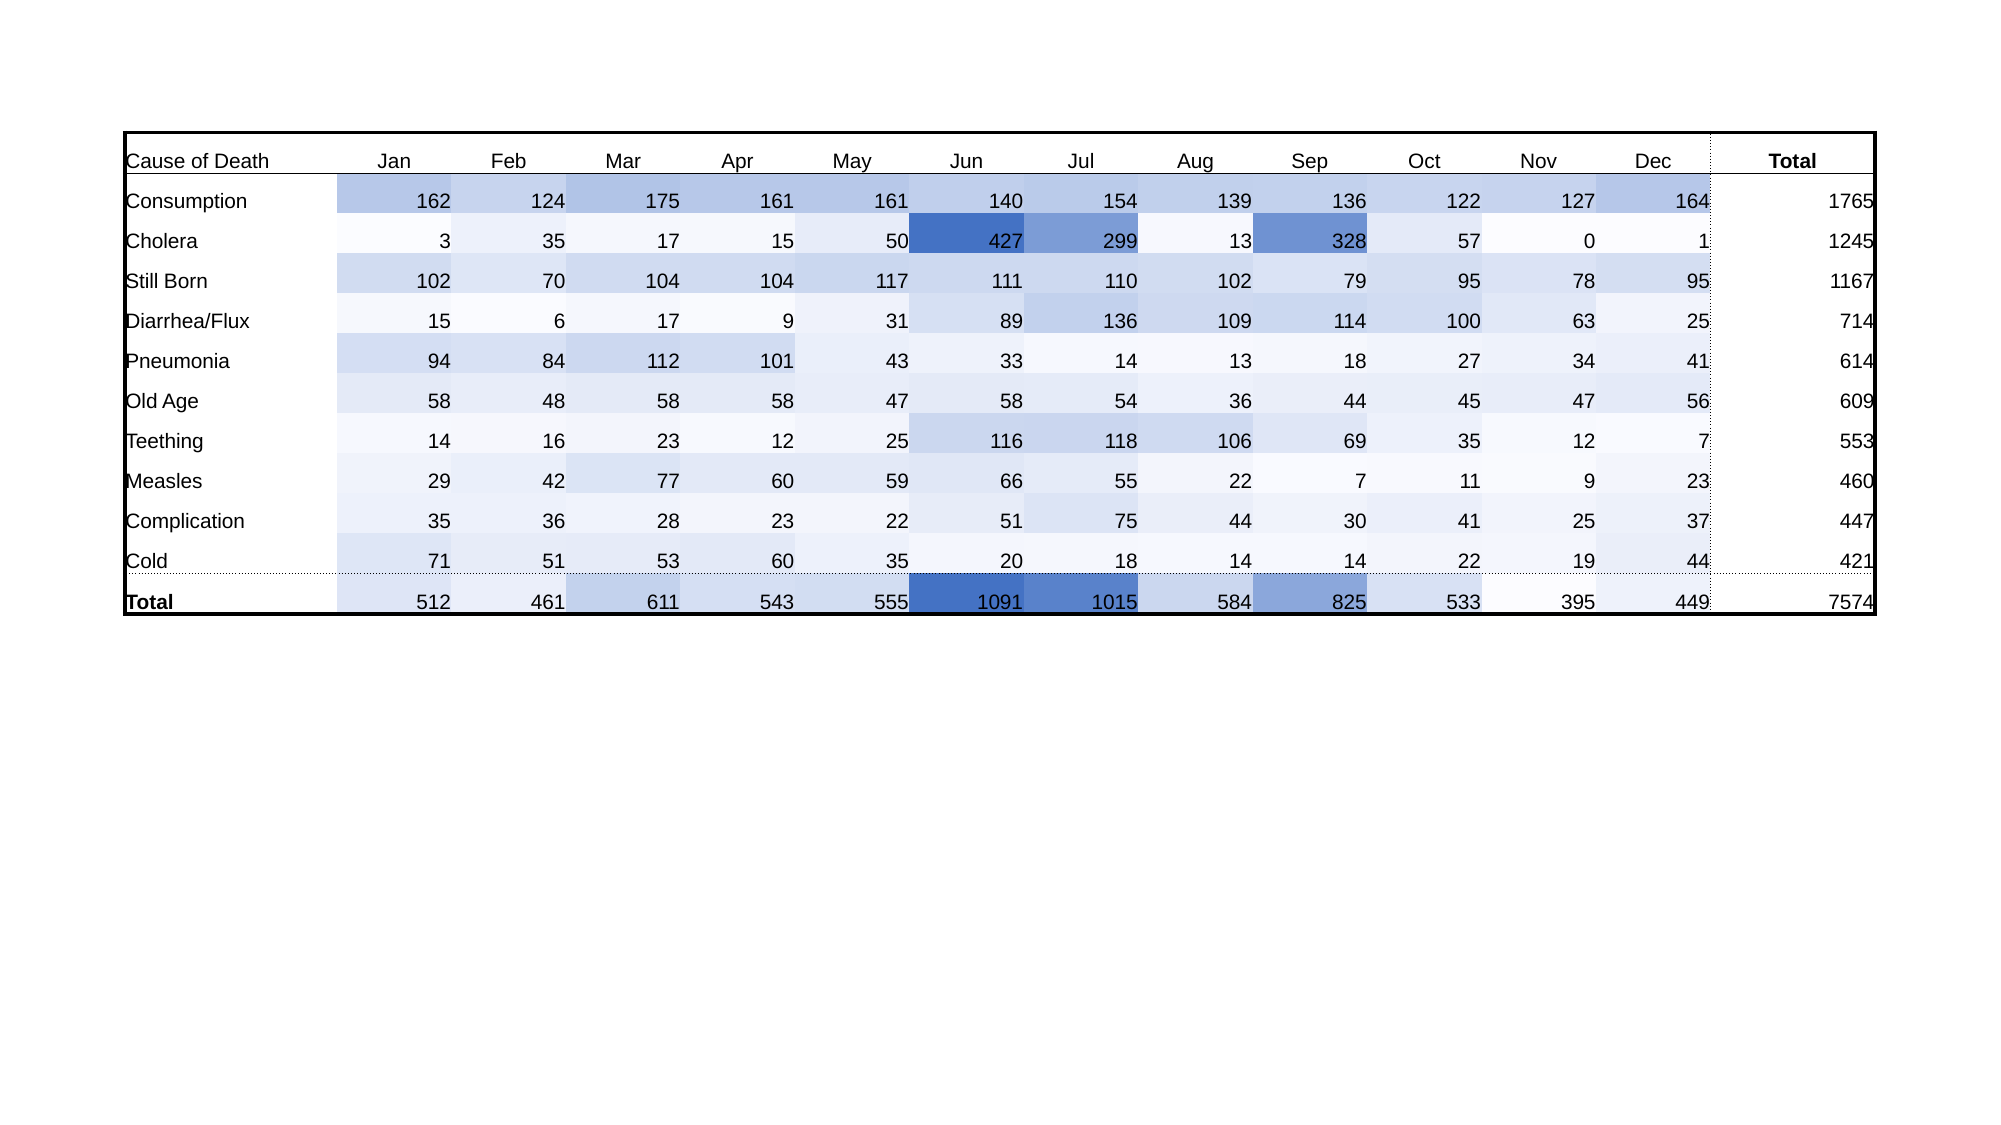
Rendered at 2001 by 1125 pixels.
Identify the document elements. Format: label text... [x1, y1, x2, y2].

table_cell 60 [680, 533, 795, 573]
table_cell 36 [1138, 373, 1253, 413]
table_cell 18 [1253, 333, 1367, 373]
table_header Total [1710, 134, 1873, 173]
table_cell 45 [1367, 373, 1482, 413]
table_header Cause of Death [127, 134, 337, 173]
table_cell 449 [1596, 573, 1710, 612]
table_cell 3 [337, 213, 451, 253]
table_cell Diarrhea/Flux [127, 293, 337, 333]
table_cell 7574 [1710, 573, 1873, 612]
table_cell 36 [451, 493, 566, 533]
table_cell 543 [680, 573, 795, 612]
table_cell 56 [1596, 373, 1710, 413]
table_cell 35 [451, 213, 566, 253]
table_cell 9 [1482, 453, 1596, 493]
table_header Apr [680, 134, 795, 173]
table_cell 118 [1024, 413, 1138, 453]
table_cell 47 [1482, 373, 1596, 413]
table_cell 124 [451, 174, 566, 213]
table_cell 17 [566, 213, 680, 253]
table_cell 122 [1367, 174, 1482, 213]
table_cell 116 [909, 413, 1024, 453]
table_cell 7 [1253, 453, 1367, 493]
table_cell 1167 [1710, 253, 1873, 293]
table_cell 58 [337, 373, 451, 413]
table_cell 11 [1367, 453, 1482, 493]
table_cell 60 [680, 453, 795, 493]
table_cell 31 [795, 293, 909, 333]
table_cell 461 [451, 573, 566, 612]
table_cell Total [127, 573, 337, 612]
table_cell 12 [1482, 413, 1596, 453]
table_cell 48 [451, 373, 566, 413]
table_cell 34 [1482, 333, 1596, 373]
table_cell 825 [1253, 573, 1367, 612]
table_cell 53 [566, 533, 680, 573]
table_header May [795, 134, 909, 173]
table_cell 41 [1596, 333, 1710, 373]
table_cell 299 [1024, 213, 1138, 253]
table_header Oct [1367, 134, 1482, 173]
table_cell 553 [1710, 413, 1873, 453]
table_cell Still Born [127, 253, 337, 293]
table_cell 22 [795, 493, 909, 533]
table_cell 14 [1024, 333, 1138, 373]
table_cell 55 [1024, 453, 1138, 493]
table_cell 614 [1710, 333, 1873, 373]
table_cell 714 [1710, 293, 1873, 333]
table_cell 136 [1253, 174, 1367, 213]
table_cell 58 [909, 373, 1024, 413]
table_cell 14 [1138, 533, 1253, 573]
table_cell 44 [1138, 493, 1253, 533]
table_cell 20 [909, 533, 1024, 573]
table_cell 111 [909, 253, 1024, 293]
table_cell 22 [1138, 453, 1253, 493]
table_cell 42 [451, 453, 566, 493]
table_cell 28 [566, 493, 680, 533]
table_cell 395 [1482, 573, 1596, 612]
table_cell 161 [795, 174, 909, 213]
table_cell 1015 [1024, 573, 1138, 612]
table_cell 114 [1253, 293, 1367, 333]
table_cell 16 [451, 413, 566, 453]
table_cell 44 [1596, 533, 1710, 573]
table_cell 50 [795, 213, 909, 253]
table_cell 7 [1596, 413, 1710, 453]
table_cell 95 [1596, 253, 1710, 293]
table_cell 30 [1253, 493, 1367, 533]
table_cell 136 [1024, 293, 1138, 333]
table_header Sep [1253, 134, 1367, 173]
table_cell 15 [680, 213, 795, 253]
table_cell 14 [1253, 533, 1367, 573]
table_header Feb [451, 134, 566, 173]
table_cell 13 [1138, 333, 1253, 373]
table_cell 44 [1253, 373, 1367, 413]
table_cell 102 [337, 253, 451, 293]
table_cell 17 [566, 293, 680, 333]
table_cell 47 [795, 373, 909, 413]
table_cell 95 [1367, 253, 1482, 293]
table_cell 447 [1710, 493, 1873, 533]
table_cell 328 [1253, 213, 1367, 253]
table_cell 533 [1367, 573, 1482, 612]
table_cell 58 [566, 373, 680, 413]
table_cell 35 [1367, 413, 1482, 453]
table_cell 117 [795, 253, 909, 293]
table_cell 427 [909, 213, 1024, 253]
table_cell 25 [1596, 293, 1710, 333]
table_cell Teething [127, 413, 337, 453]
table_cell 15 [337, 293, 451, 333]
table_cell 58 [680, 373, 795, 413]
table_cell 1091 [909, 573, 1024, 612]
table_cell 9 [680, 293, 795, 333]
table_cell Old Age [127, 373, 337, 413]
table_cell 104 [566, 253, 680, 293]
table_cell 611 [566, 573, 680, 612]
table_cell 175 [566, 174, 680, 213]
table_cell Pneumonia [127, 333, 337, 373]
table_cell 29 [337, 453, 451, 493]
table_header Jun [909, 134, 1024, 173]
table_cell 100 [1367, 293, 1482, 333]
table_cell 41 [1367, 493, 1482, 533]
table_cell 460 [1710, 453, 1873, 493]
table_cell 555 [795, 573, 909, 612]
table_cell 101 [680, 333, 795, 373]
table_cell 139 [1138, 174, 1253, 213]
table_cell 59 [795, 453, 909, 493]
table_cell 25 [795, 413, 909, 453]
table_cell 66 [909, 453, 1024, 493]
table_cell 33 [909, 333, 1024, 373]
table_cell 35 [337, 493, 451, 533]
table_cell 584 [1138, 573, 1253, 612]
table_cell 1 [1596, 213, 1710, 253]
table_cell 6 [451, 293, 566, 333]
table_cell 84 [451, 333, 566, 373]
table_cell 23 [566, 413, 680, 453]
table_cell 1765 [1710, 174, 1873, 213]
table_cell 23 [1596, 453, 1710, 493]
table_cell 154 [1024, 174, 1138, 213]
table_cell 27 [1367, 333, 1482, 373]
table_cell 162 [337, 174, 451, 213]
table_cell 89 [909, 293, 1024, 333]
table_cell 77 [566, 453, 680, 493]
table_cell 18 [1024, 533, 1138, 573]
table_header Dec [1596, 134, 1710, 173]
table_cell 51 [451, 533, 566, 573]
table_cell 140 [909, 174, 1024, 213]
table_cell 37 [1596, 493, 1710, 533]
table_cell 35 [795, 533, 909, 573]
table_cell 421 [1710, 533, 1873, 573]
table_cell 43 [795, 333, 909, 373]
table_cell Cold [127, 533, 337, 573]
table_cell 57 [1367, 213, 1482, 253]
table_cell 1245 [1710, 213, 1873, 253]
table_cell 25 [1482, 493, 1596, 533]
table_cell 51 [909, 493, 1024, 533]
table_cell Consumption [127, 174, 337, 213]
table_cell 71 [337, 533, 451, 573]
table_header Aug [1138, 134, 1253, 173]
table_cell 79 [1253, 253, 1367, 293]
table_cell 78 [1482, 253, 1596, 293]
table_cell 106 [1138, 413, 1253, 453]
table_cell Cholera [127, 213, 337, 253]
table_header Nov [1482, 134, 1596, 173]
table_header Mar [566, 134, 680, 173]
table_cell 0 [1482, 213, 1596, 253]
table_cell 104 [680, 253, 795, 293]
table_cell 75 [1024, 493, 1138, 533]
table_cell 12 [680, 413, 795, 453]
table_cell 512 [337, 573, 451, 612]
table_cell 19 [1482, 533, 1596, 573]
table_cell 94 [337, 333, 451, 373]
table_cell 110 [1024, 253, 1138, 293]
table_cell 22 [1367, 533, 1482, 573]
table_header Jul [1024, 134, 1138, 173]
table_cell 609 [1710, 373, 1873, 413]
table_cell 164 [1596, 174, 1710, 213]
table_cell 63 [1482, 293, 1596, 333]
table_cell 54 [1024, 373, 1138, 413]
table_cell 102 [1138, 253, 1253, 293]
table_cell Measles [127, 453, 337, 493]
table_cell Complication [127, 493, 337, 533]
table_cell 112 [566, 333, 680, 373]
table_cell 70 [451, 253, 566, 293]
table_cell 161 [680, 174, 795, 213]
table_cell 109 [1138, 293, 1253, 333]
table_cell 13 [1138, 213, 1253, 253]
table_header Jan [337, 134, 451, 173]
table_cell 127 [1482, 174, 1596, 213]
table_cell 23 [680, 493, 795, 533]
table_cell 69 [1253, 413, 1367, 453]
table_cell 14 [337, 413, 451, 453]
